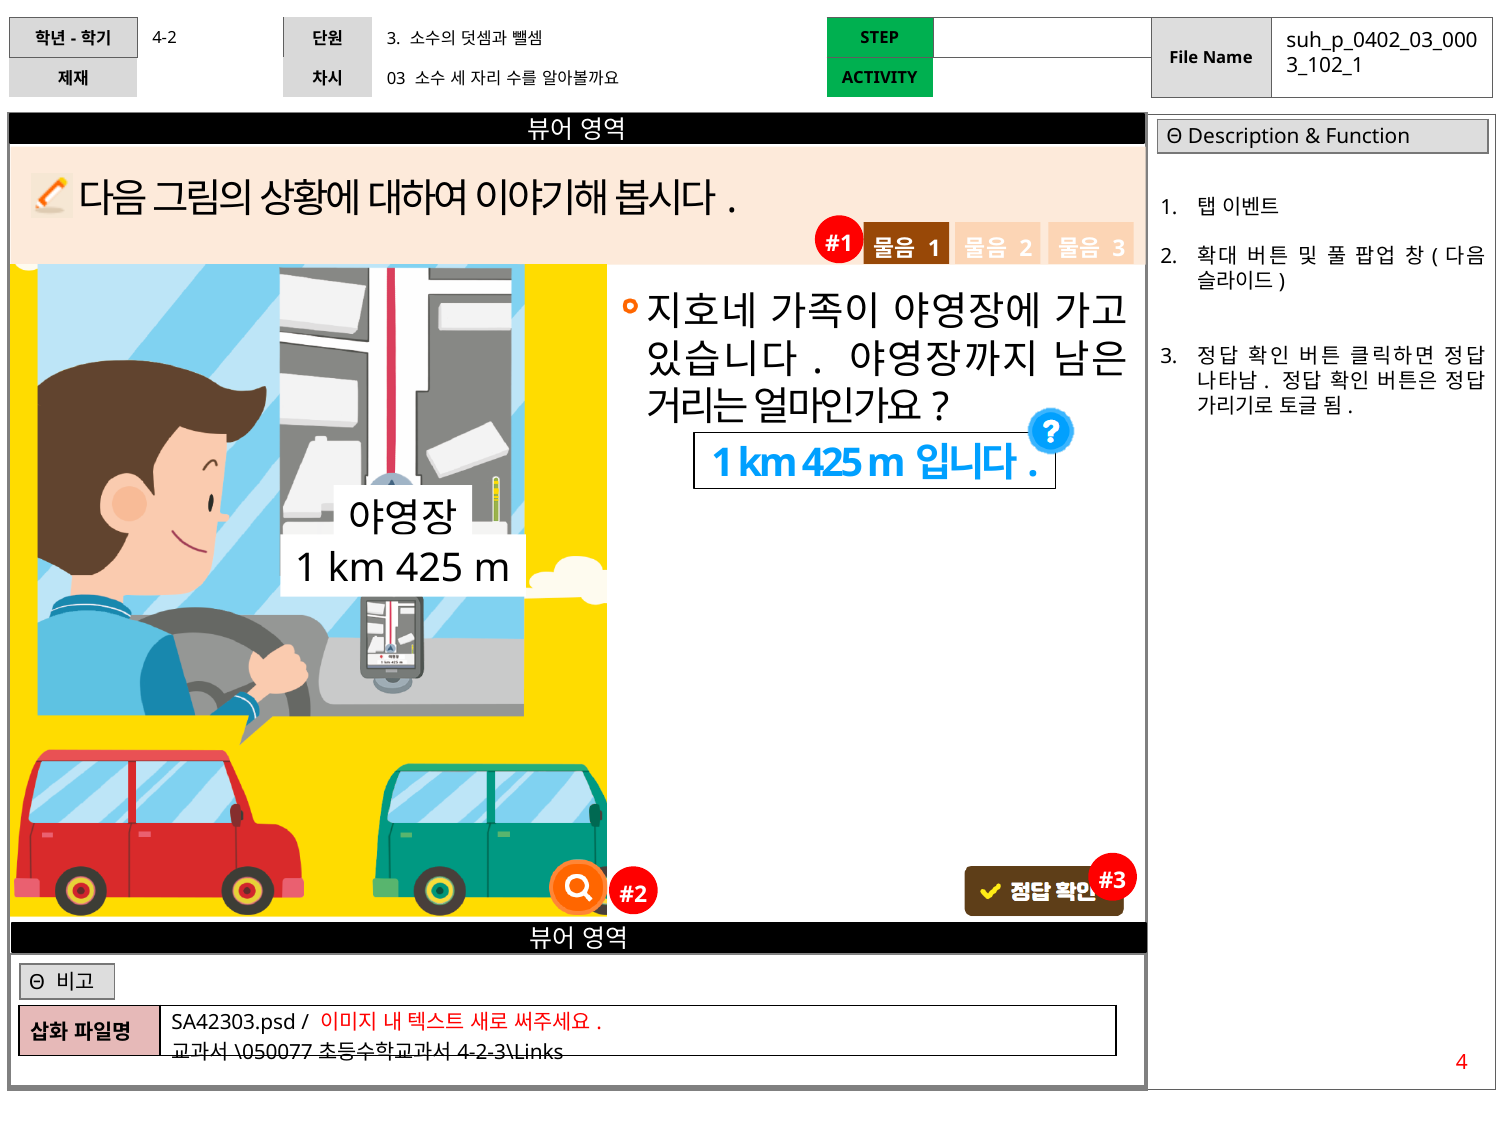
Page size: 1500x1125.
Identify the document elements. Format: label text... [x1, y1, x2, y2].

picture [31, 173, 73, 218]
table_header 삽화 파일명 [20, 1006, 159, 1055]
picture [1021, 401, 1081, 461]
picture [963, 863, 1126, 918]
text_box #2 [613, 864, 660, 917]
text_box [856, 212, 946, 265]
text_box #3 [1090, 850, 1140, 897]
text_box 탭 이벤트 확대 버튼 및 풀 팝업 창(다음 슬라이드) 정답 확인 버튼 클릭하면 정답 나타남. 정답 확인 버튼은 정답 가리기로 토글 됨. [1145, 160, 1500, 451]
table_header Θ Description & Function [1158, 120, 1487, 152]
picture [619, 294, 640, 316]
text_box 지호네 가족이 야영장에 가고 있습니다. 야영장까지 남은 거리는 얼마인가요? [631, 278, 1140, 436]
text_box 1 km 425 m입니다. [694, 432, 1056, 489]
text_box [9, 145, 1148, 267]
text_box 다음 그림의 상황에 대하여 이야기해 봅시다. [63, 165, 1150, 228]
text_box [947, 212, 1039, 265]
table_header SA42303.psd / 이미지 내 텍스트 새로 써주세요. 교과서\050077초등수학교과서4-2-3\Links [161, 1006, 1115, 1055]
text_box #1 [812, 213, 851, 266]
picture [10, 264, 608, 917]
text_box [1040, 212, 1144, 265]
text_box suh_p_0402_03_0003_102_1 [1271, 18, 1500, 84]
